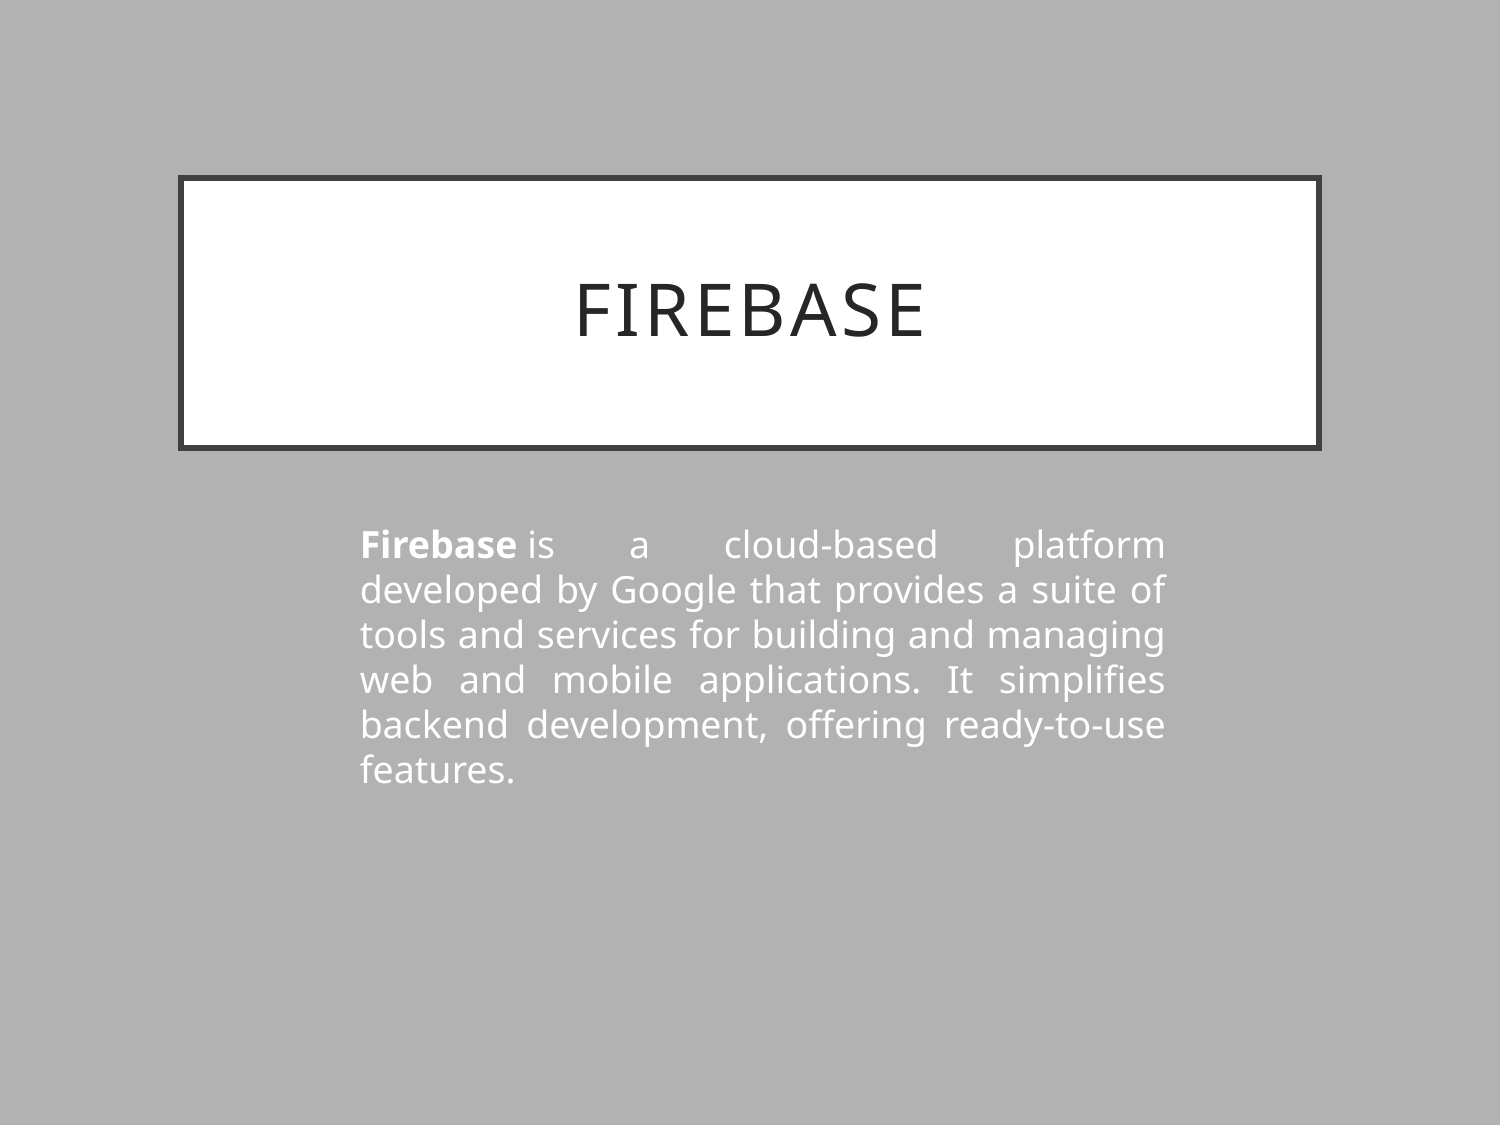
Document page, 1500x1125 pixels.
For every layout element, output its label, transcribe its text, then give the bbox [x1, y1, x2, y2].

subtitle Firebase is a cloud-based platform developed by Google that provides a suite of tools and services for building and managing web and mobile applications. It simplifies backend development, offering ready-to-use features. [344, 513, 1182, 801]
title FIREBASE [178, 175, 1322, 451]
